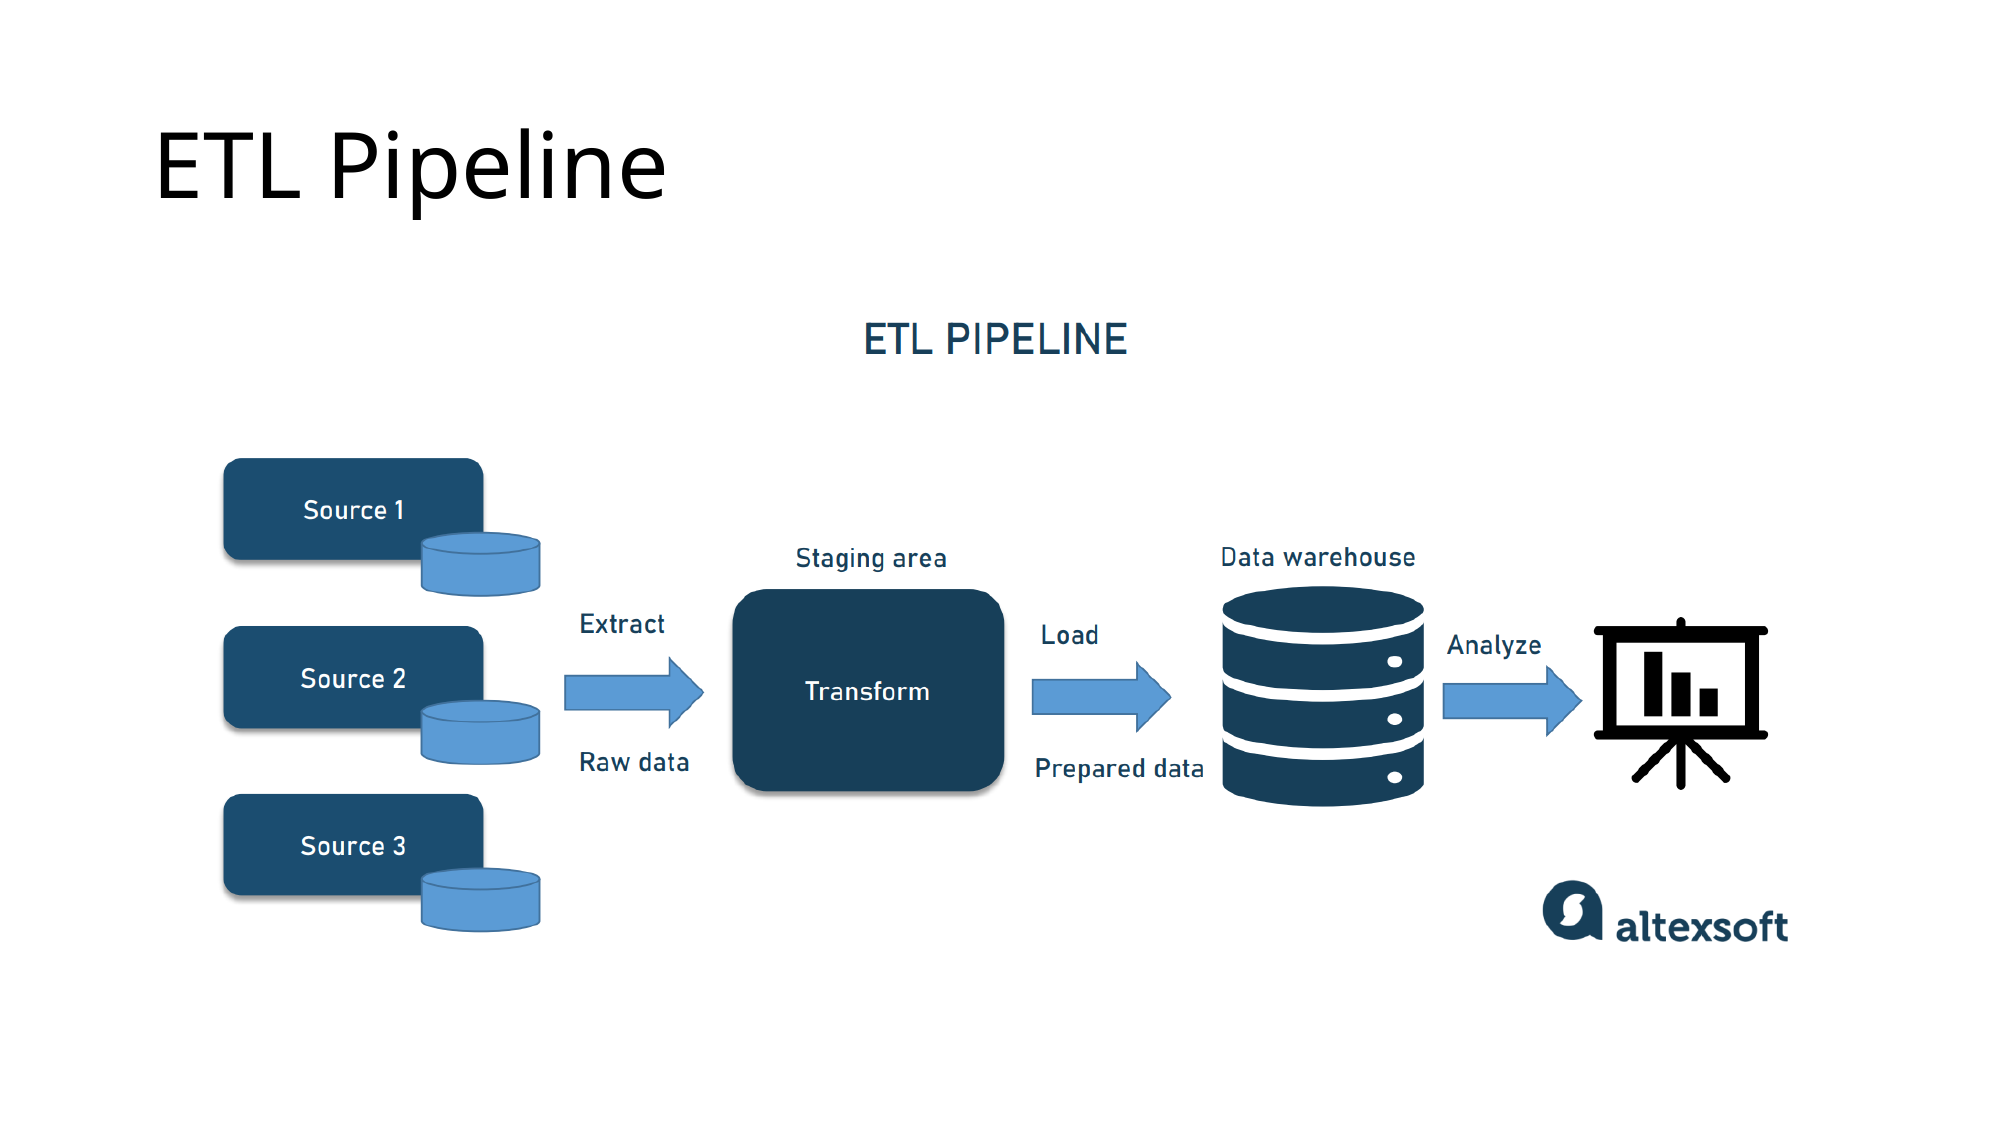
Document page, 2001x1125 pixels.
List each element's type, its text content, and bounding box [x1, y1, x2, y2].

title ETL Pipeline [137, 59, 1863, 278]
picture [181, 301, 1819, 969]
